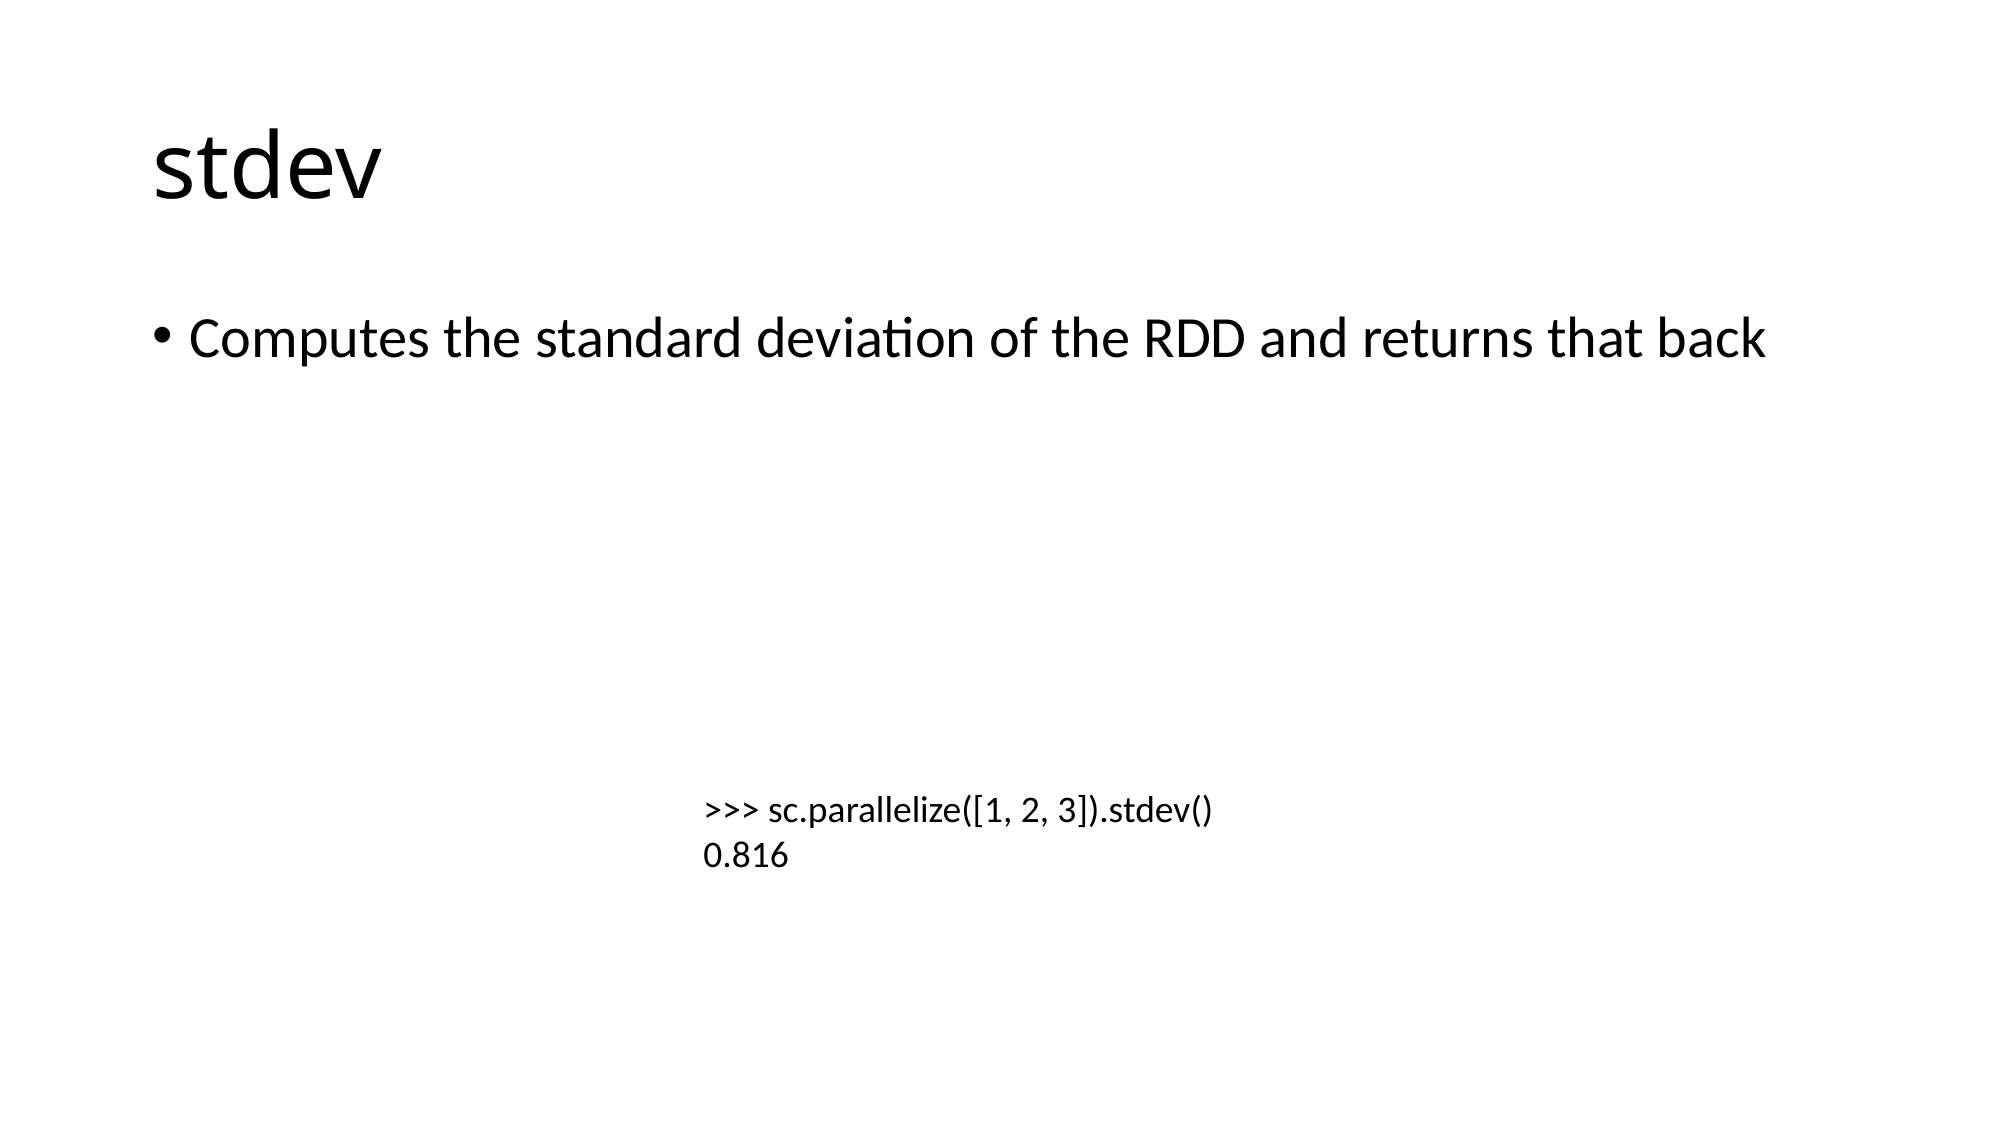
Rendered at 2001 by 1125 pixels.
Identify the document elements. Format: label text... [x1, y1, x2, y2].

text_box >>> sc.parallelize([1, 2, 3]).stdev() 0.816 [688, 777, 1237, 883]
list Computes the standard deviation of the RDD and returns that back [137, 299, 1863, 632]
title stdev [137, 59, 1863, 278]
